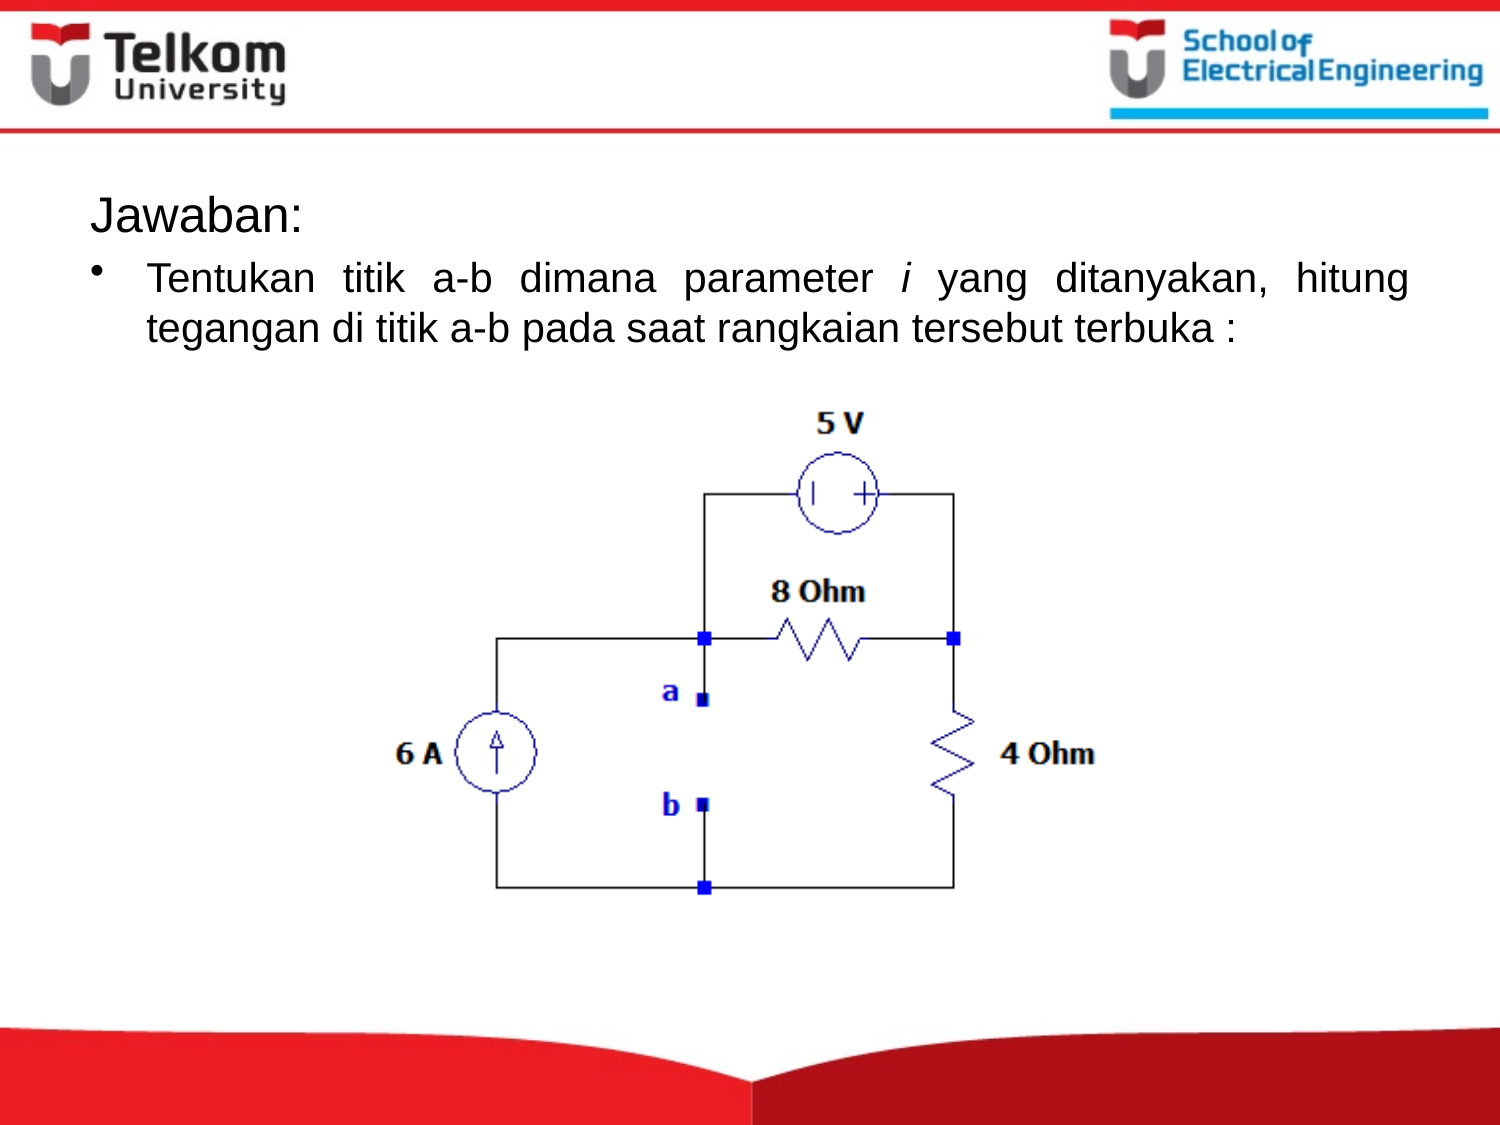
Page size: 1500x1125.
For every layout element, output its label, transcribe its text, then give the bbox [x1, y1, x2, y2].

list Jawaban: Tentukan titik a-b dimana parameter i yang ditanyakan, hitung tegangan di titik a-b pada saat rangkaian tersebut terbuka : [75, 174, 1425, 1005]
picture [0, 0, 1500, 1125]
